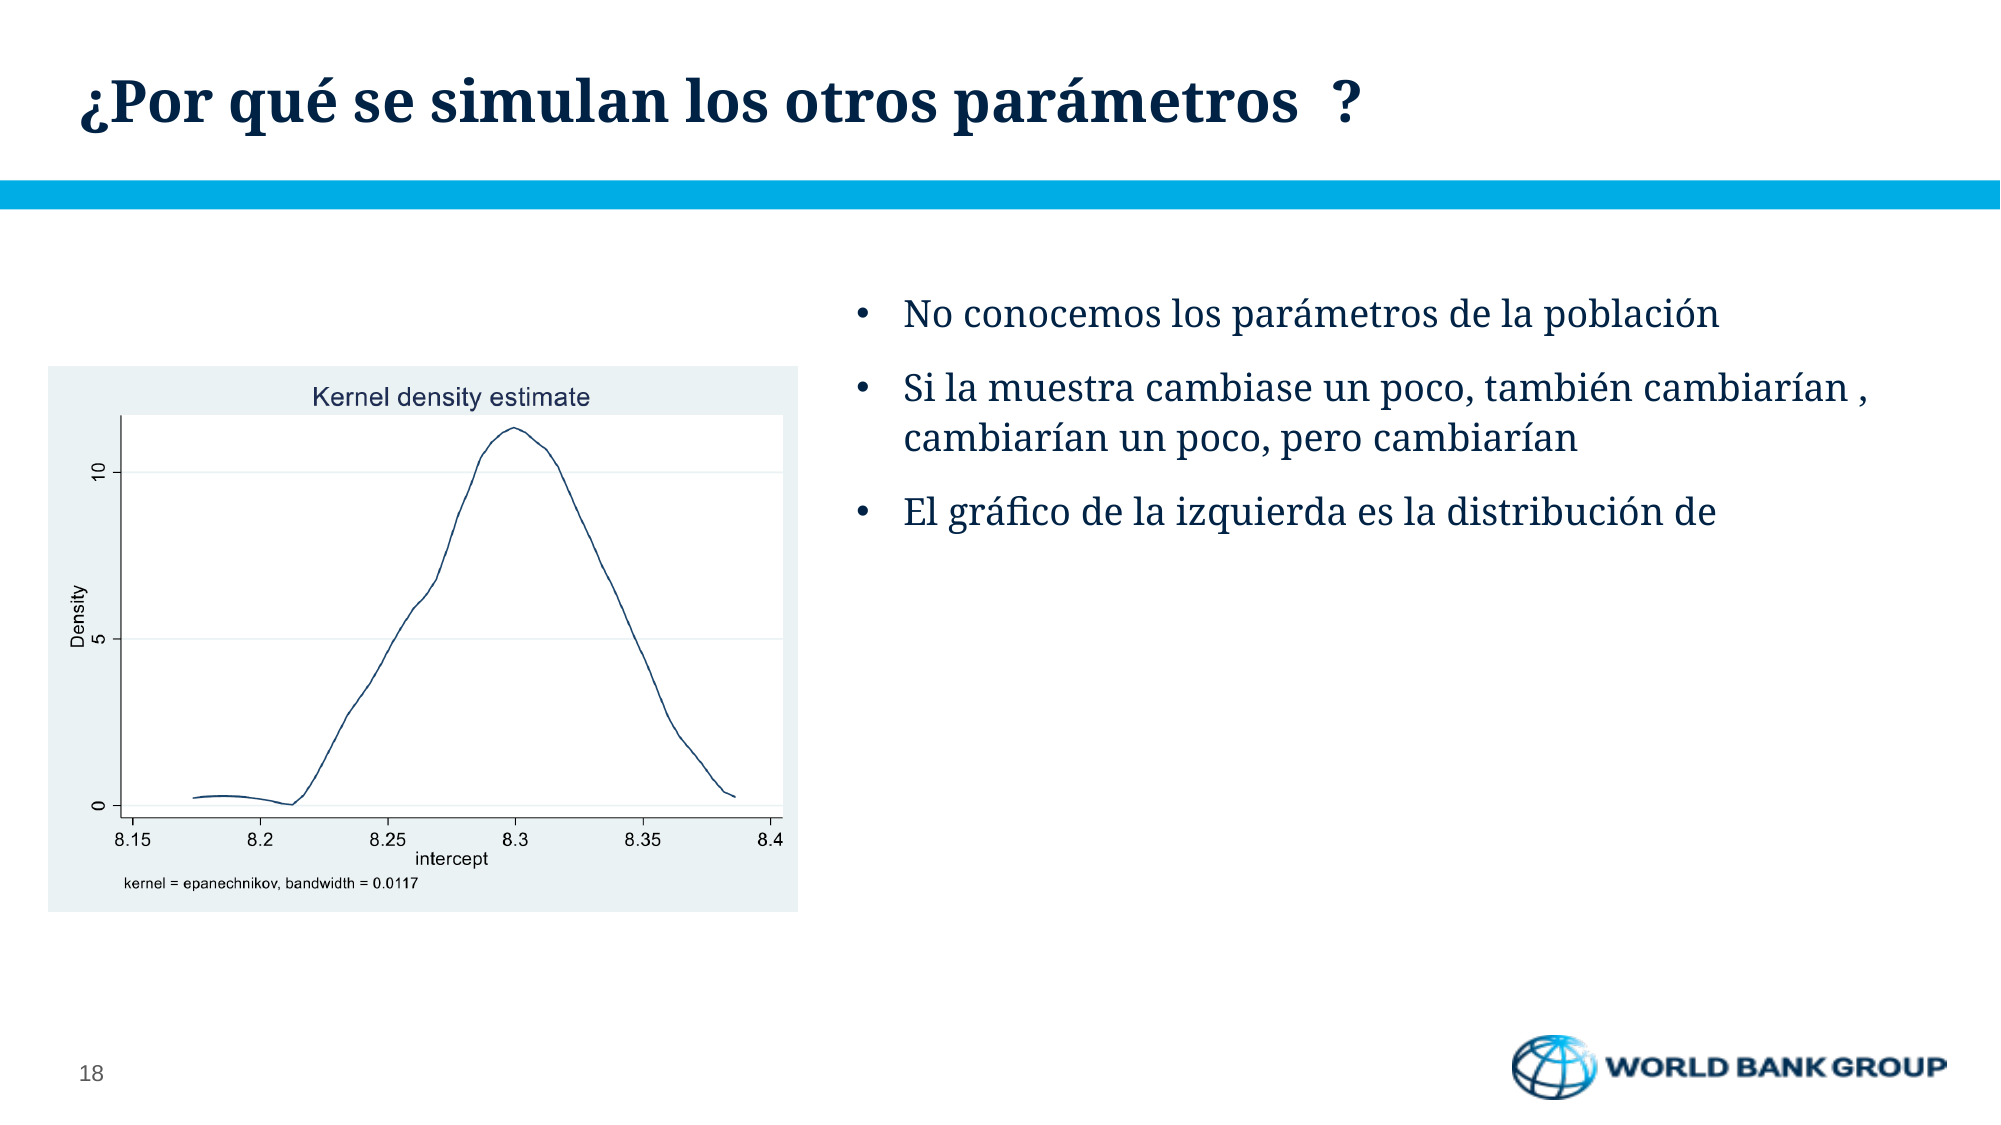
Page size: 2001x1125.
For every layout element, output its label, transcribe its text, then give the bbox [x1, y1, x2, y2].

slide_number 18 [78, 1042, 149, 1103]
picture [48, 366, 799, 912]
picture [1512, 1035, 1947, 1100]
